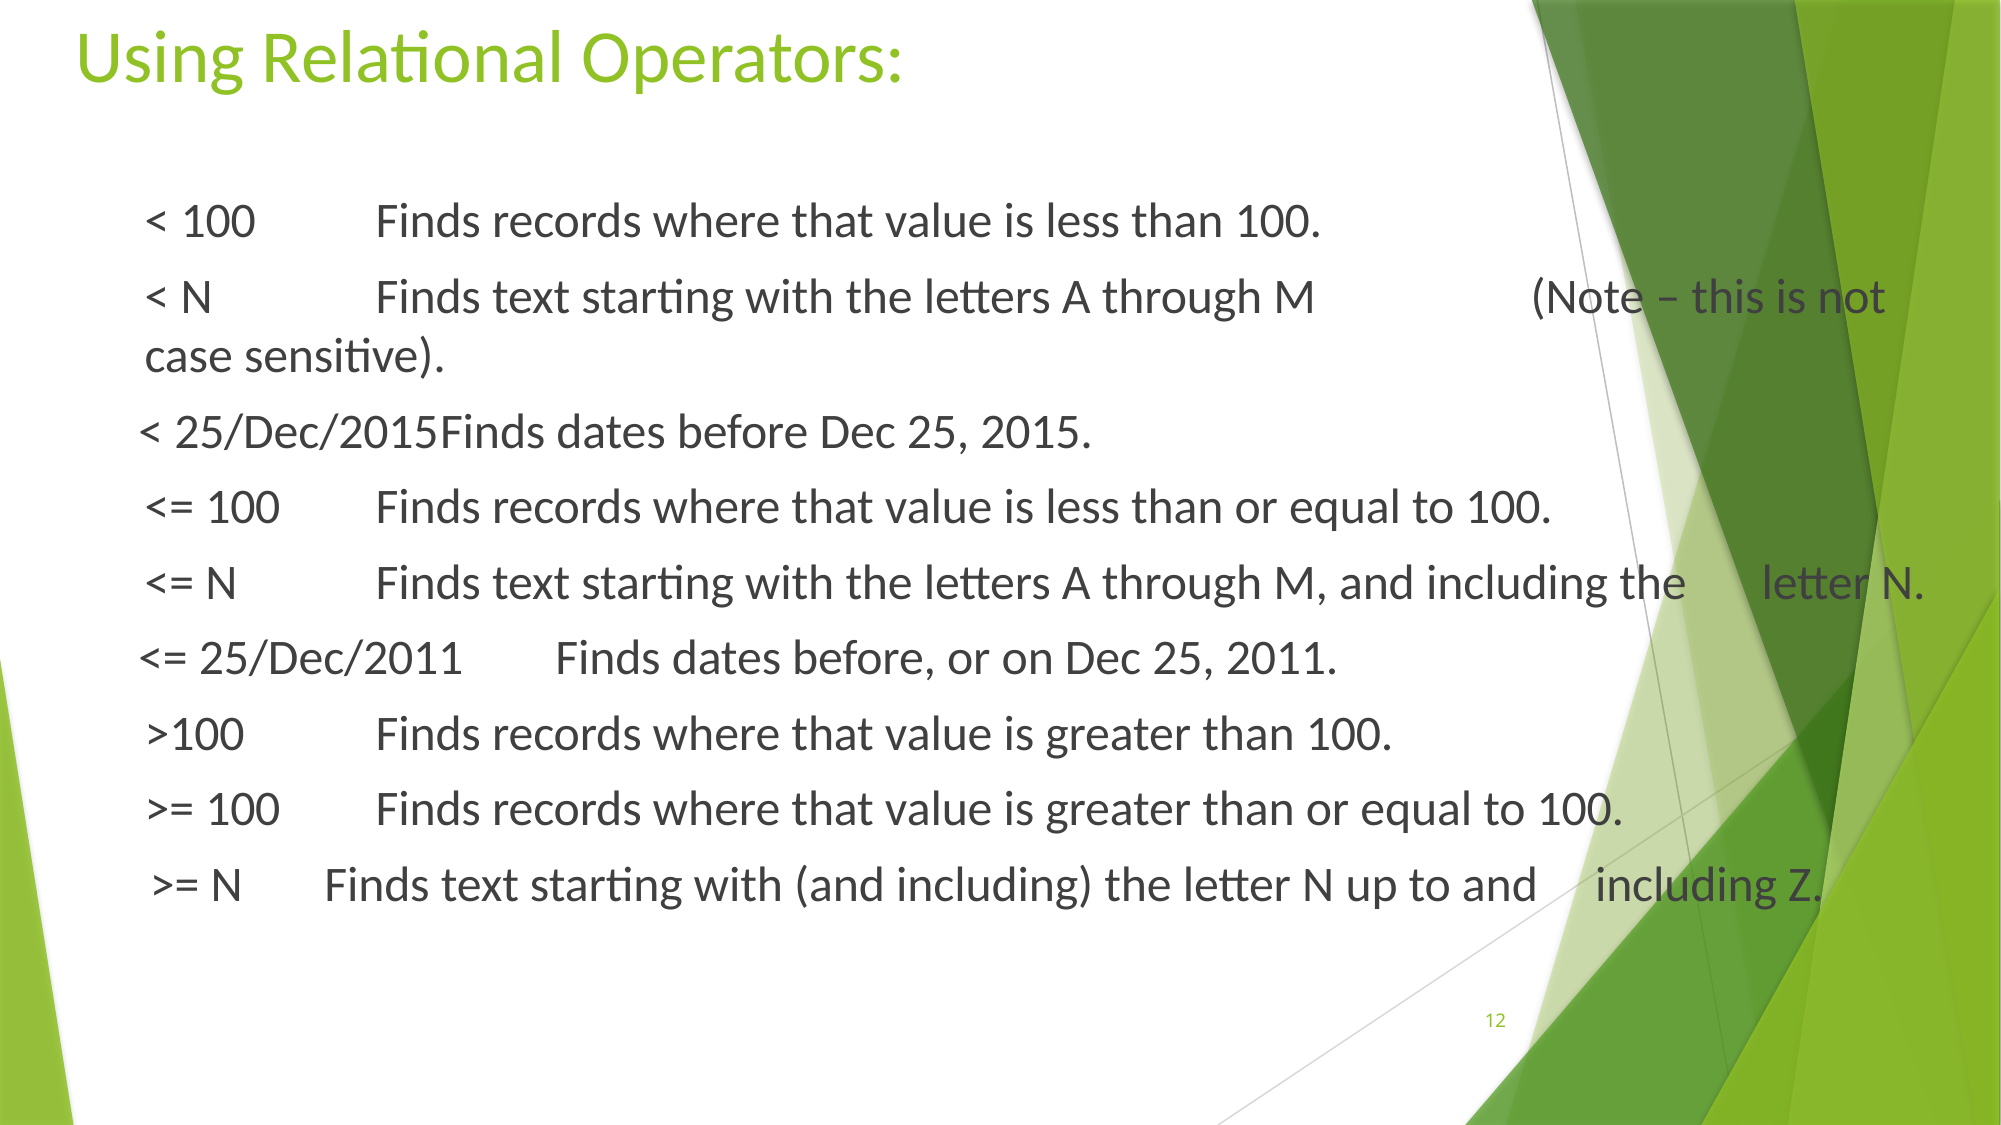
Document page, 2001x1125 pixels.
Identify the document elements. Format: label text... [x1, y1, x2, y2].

title Using Relational Operators: [60, 0, 1861, 180]
list < 100 Finds records where that value is less than 100. < N Finds text starting with the letters A through M (Note – this is not case sensitive). < 25/Dec/2015 Finds dates before Dec 25, 2015. <= 100 Finds records where that value is less than or equal to 100. <= N Finds text starting with the letters A through M, and including the letter N. <= 25/Dec/2011 Finds dates before, or on Dec 25, 2011. >100 Finds records where that value is greater than 100. >= 100 Finds records where that value is greater than or equal to 100. >= N Finds text starting with (and including) the letter N up to and including Z. [58, 180, 1979, 935]
slide_number 12 [1409, 991, 1522, 1051]
